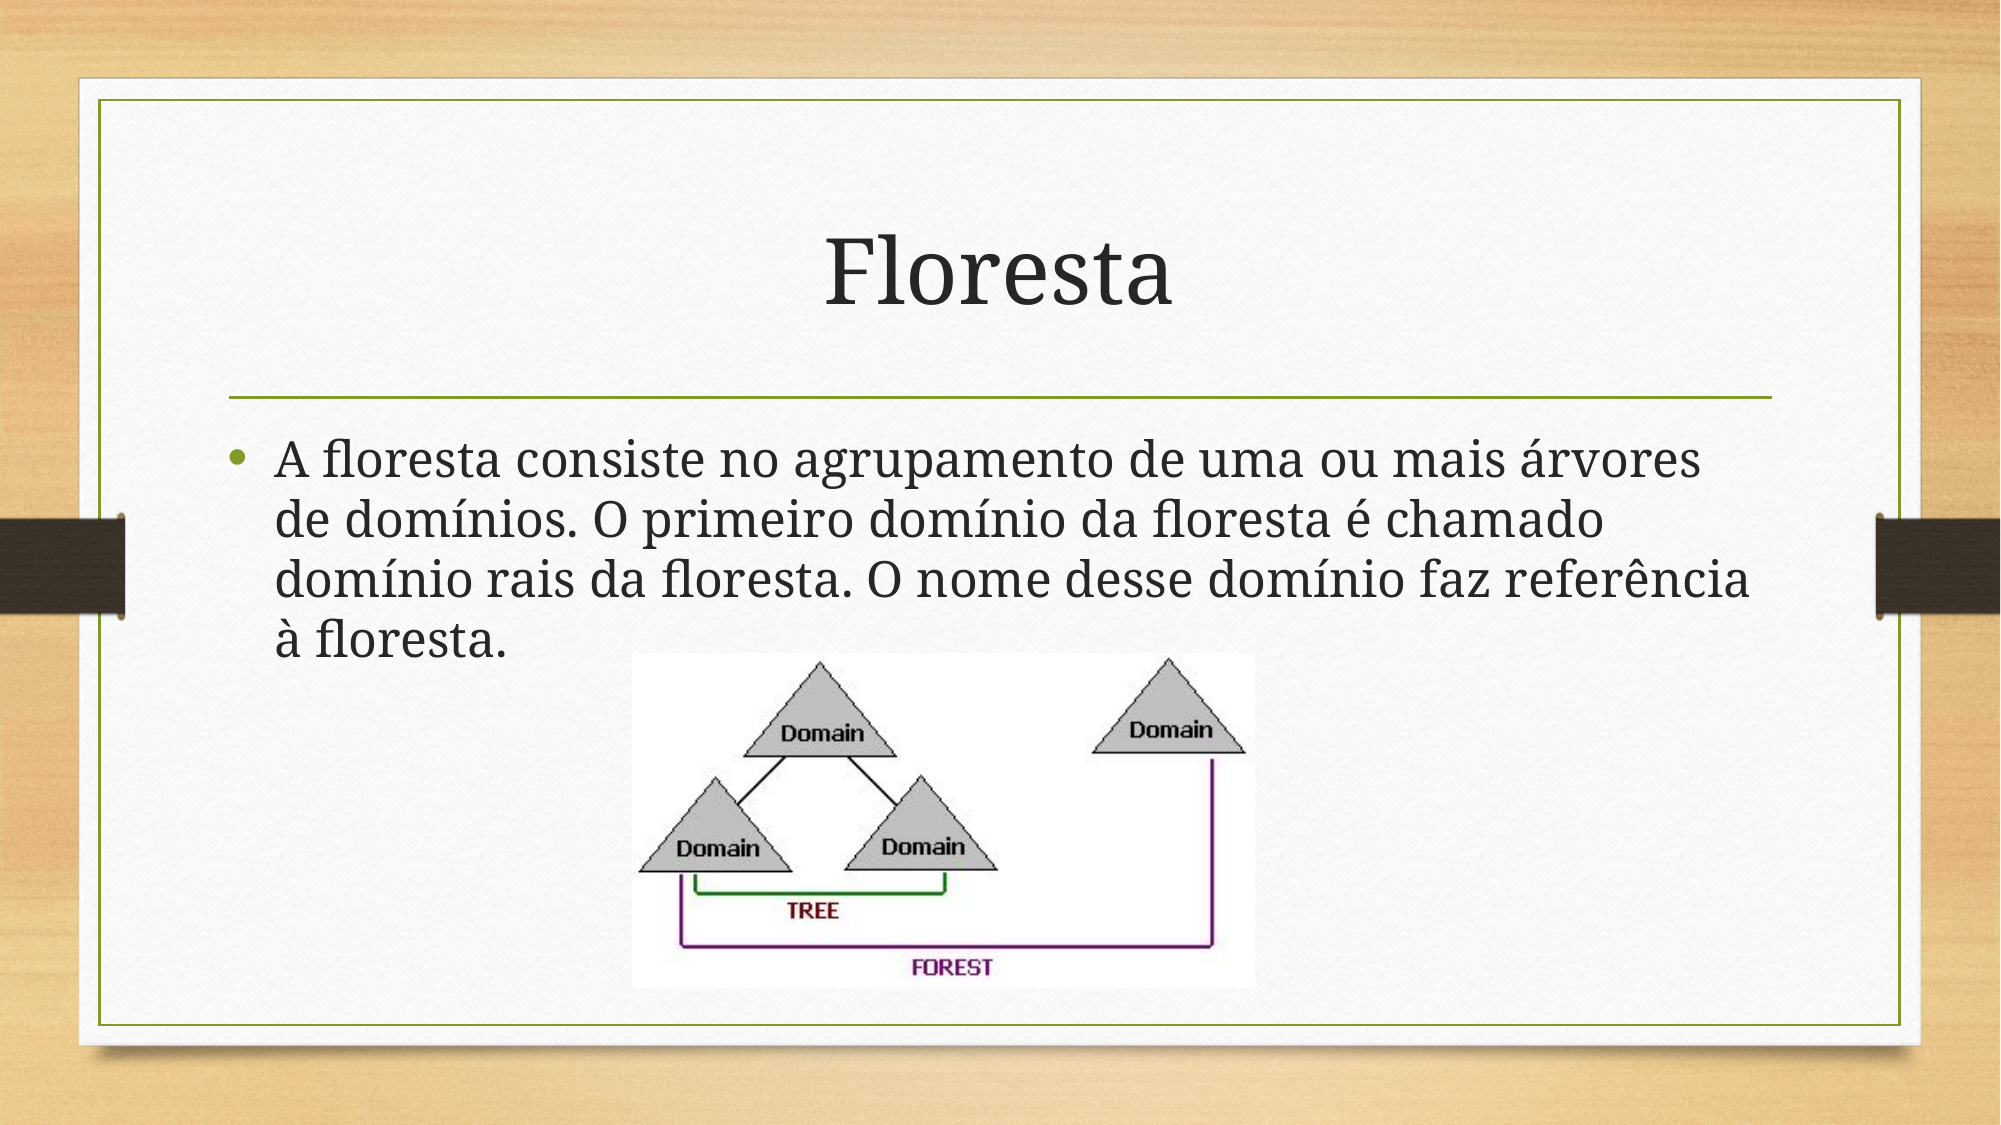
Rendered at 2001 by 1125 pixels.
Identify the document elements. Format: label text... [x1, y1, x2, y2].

title Floresta [212, 161, 1788, 375]
picture [0, 0, 2001, 1125]
list A floresta consiste no agrupamento de uma ou mais árvores de domínios. O primeiro domínio da floresta é chamado domínio rais da floresta. O nome desse domínio faz referência à floresta. [212, 419, 1788, 964]
